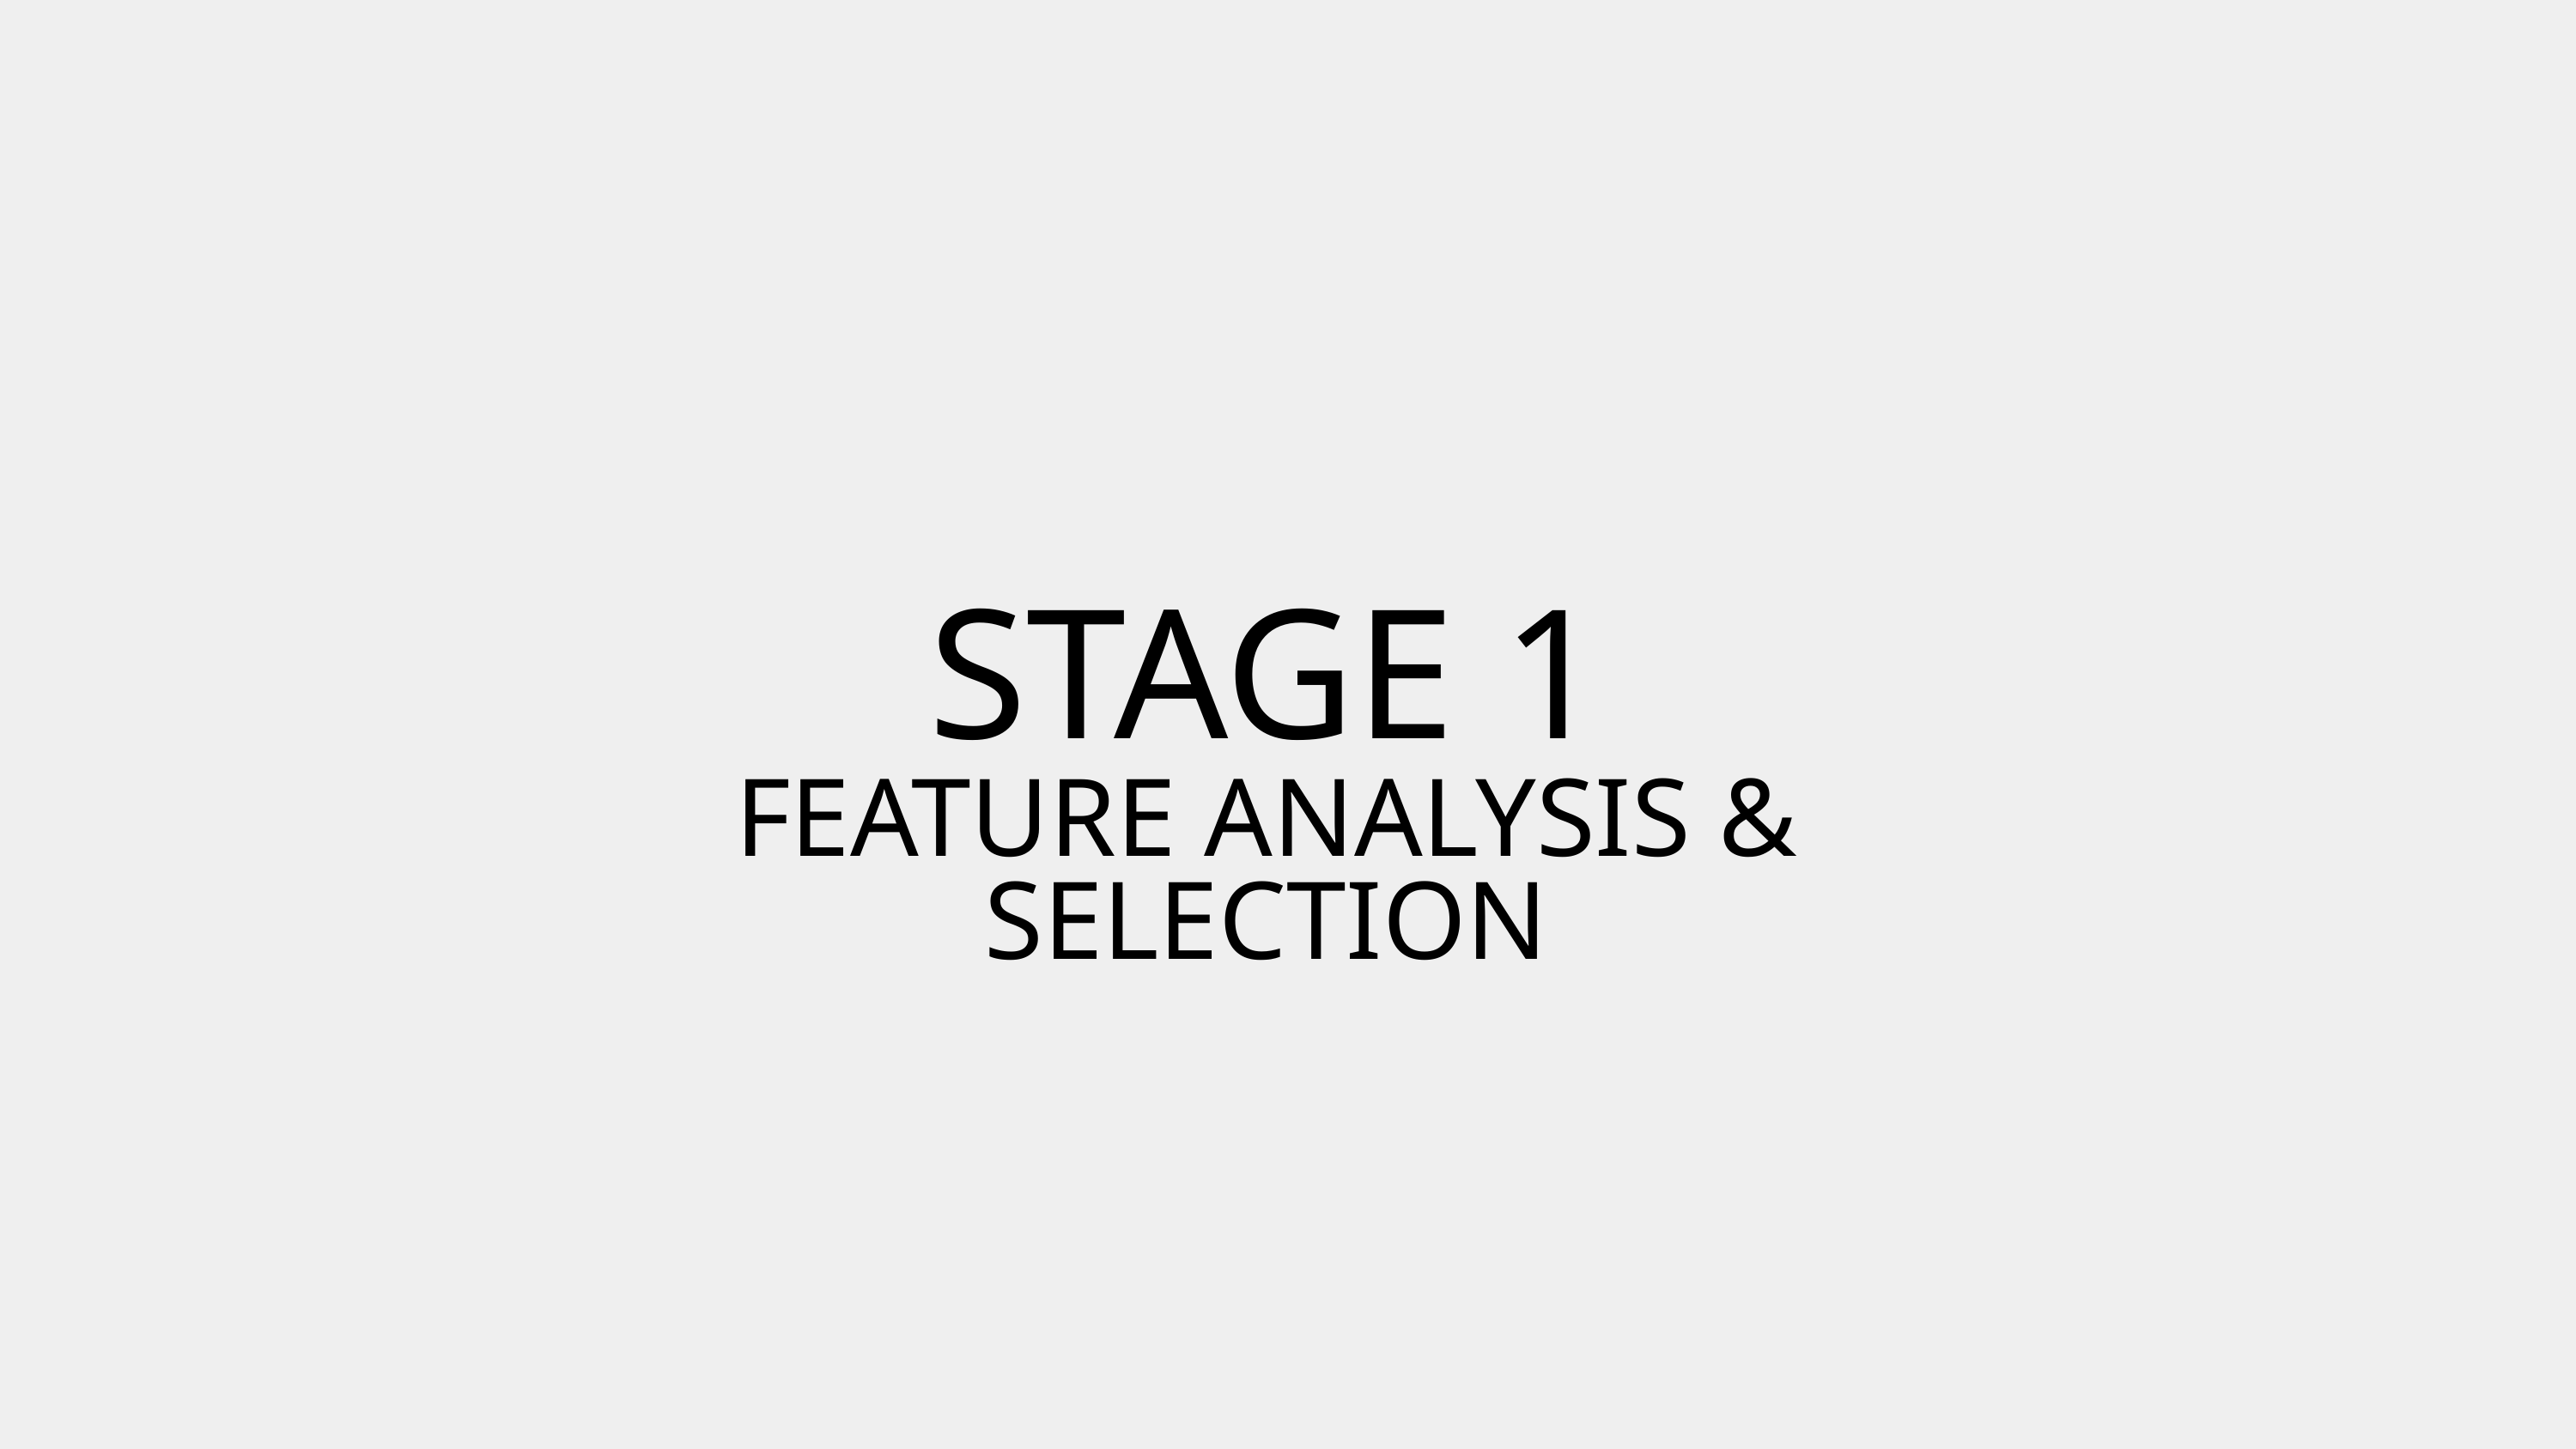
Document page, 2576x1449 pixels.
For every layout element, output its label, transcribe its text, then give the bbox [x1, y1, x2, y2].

text_box STAGE 1 FEATURE ANALYSIS & SELECTION [453, 602, 2081, 981]
